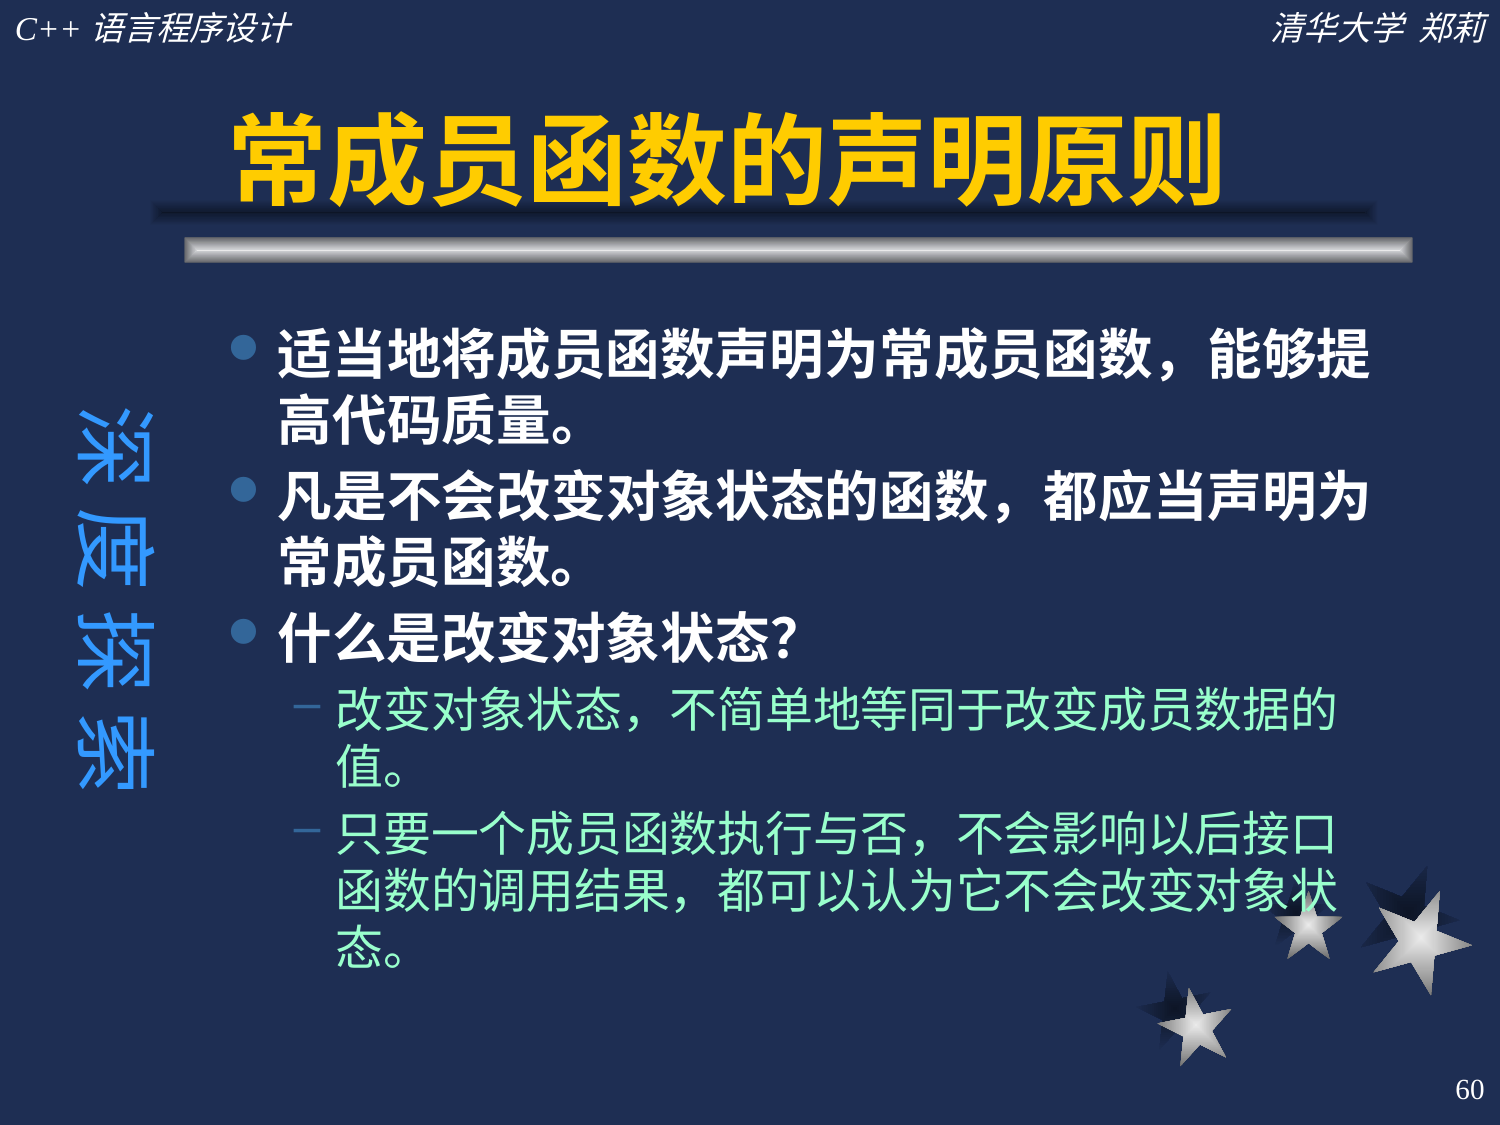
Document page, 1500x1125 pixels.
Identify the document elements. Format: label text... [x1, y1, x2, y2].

text_box 深 度 探 索 [43, 212, 175, 988]
title 常成员函数的声明原则 [212, 37, 1388, 225]
list 适当地将成员函数声明为常成员函数，能够提高代码质量。 凡是不会改变对象状态的函数，都应当声明为常成员函数。 什么是改变对象状态？ 改变对象状态，不简单地等同于改变成员数据的值。 只要一个成员函数执行与否，不会影响以后接口函数的调用结果，都可以认为它不会改变对象状态。 [212, 312, 1400, 988]
slide_number 60 [1187, 1049, 1500, 1125]
